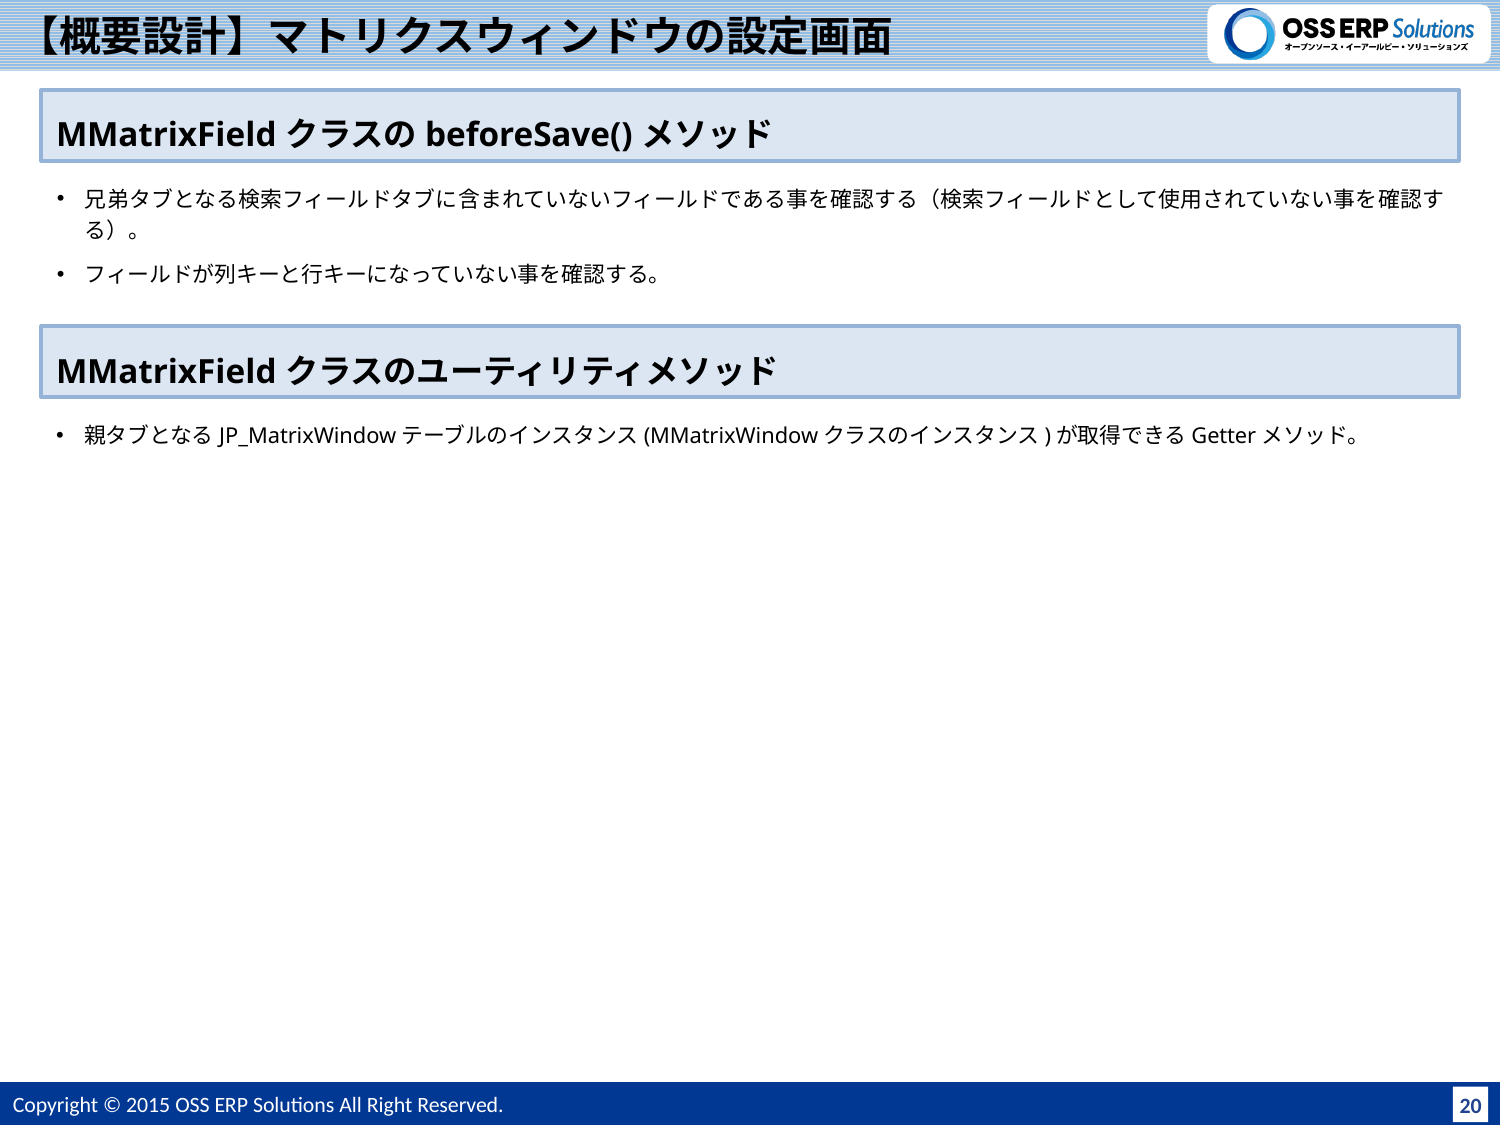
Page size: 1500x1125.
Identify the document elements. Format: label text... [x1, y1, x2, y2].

title 【概要設計】マトリクスウィンドウの設定画面 [2, 0, 1353, 70]
text_box MMatrixFieldクラスのユーティリティメソッド [39, 324, 1461, 399]
text_box 親タブとなるJP_MatrixWindowテーブルのインスタンス(MMatrixWindowクラスのインスタンス)が取得できるGetterメソッド。 [39, 407, 1460, 541]
text_box 兄弟タブとなる検索フィールドタブに含まれていないフィールドである事を確認する（検索フィールドとして使用されていない事を確認する）。 フィールドが列キーと行キーになっていない事を確認する。 [40, 399, 1461, 461]
text_box MMatrixFieldクラスのbeforeSave()メソッド [39, 88, 1461, 163]
picture [1353, 8, 1474, 60]
text_box 兄弟タブとなる検索フィールドタブに含まれていないフィールドである事を確認する（検索フィールドとして使用されていない事を確認する）。 フィールドが列キーと行キーになっていない事を確認する。 [40, 171, 1461, 324]
